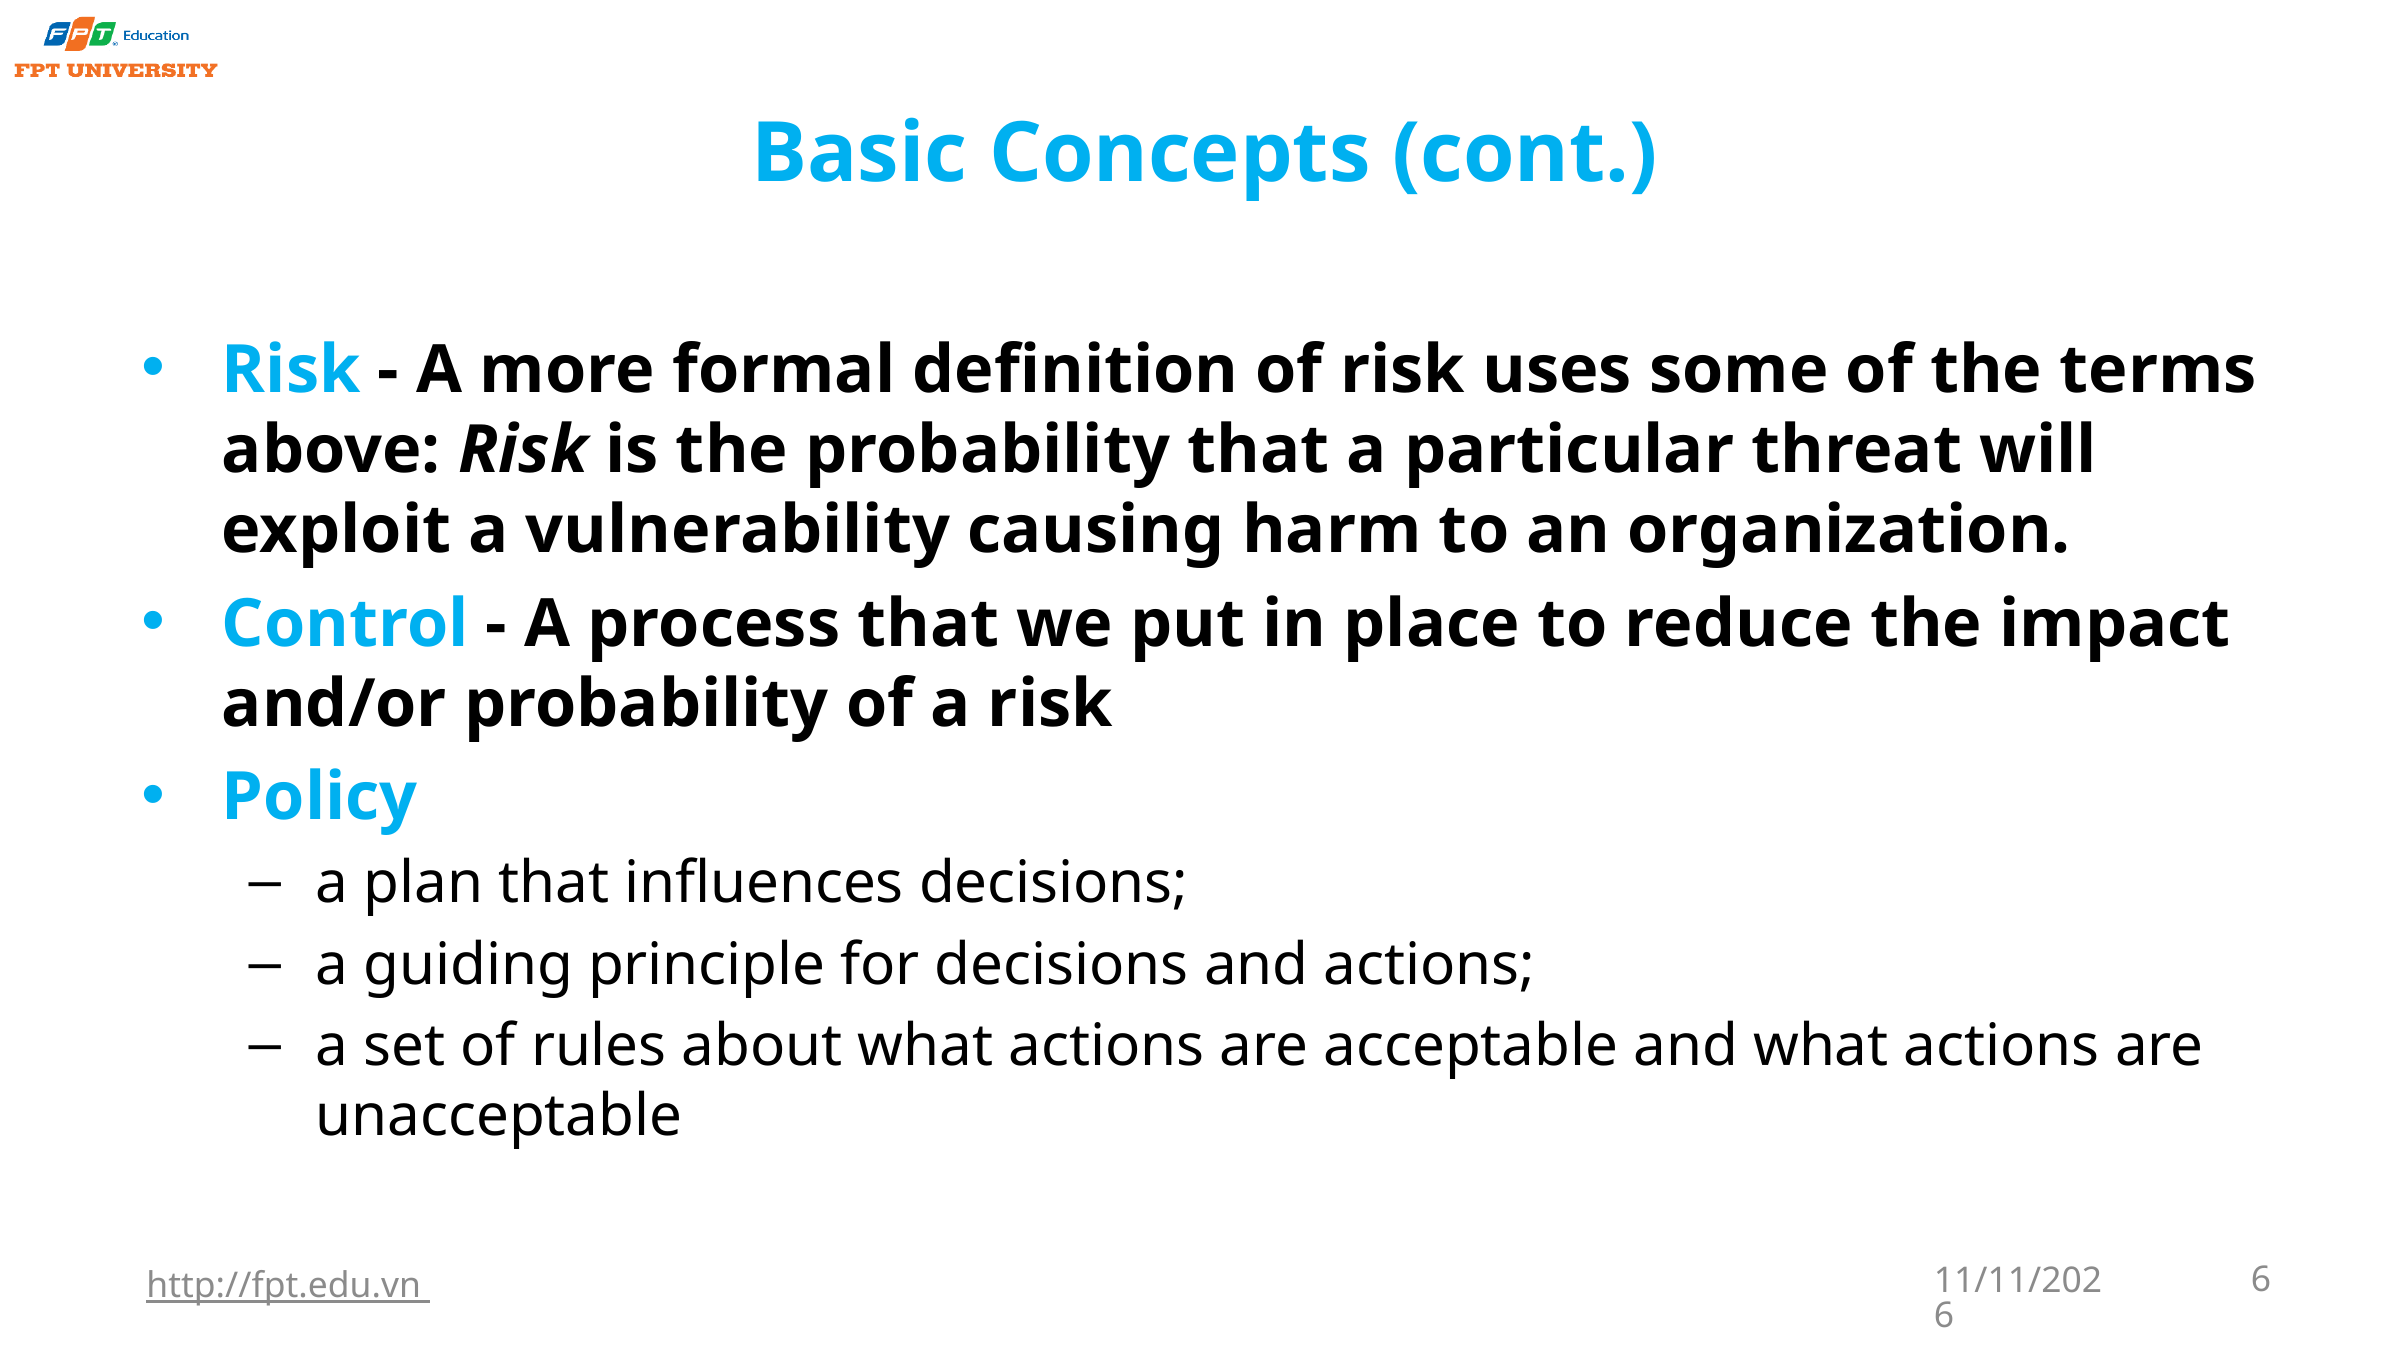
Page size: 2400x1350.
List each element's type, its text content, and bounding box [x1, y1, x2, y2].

picture [0, 0, 225, 93]
list Risk - A more formal definition of risk uses some of the terms above: Risk is the probability that a particular threat will exploit a vulnerability causing harm to an organization. Control - A process that we put in place to reduce the impact and/or probability of a risk Policy a plan that influences decisions; a guiding principle for decisions and actions; a set of rules about what actions are acceptable and what actions are unacceptable [120, 315, 2280, 1206]
footer http://fpt.edu.vn [125, 1250, 885, 1322]
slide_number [1912, 1250, 2138, 1313]
slide_number 6 [2175, 1250, 2293, 1312]
title Basic Concepts (cont.) [125, 36, 2285, 262]
